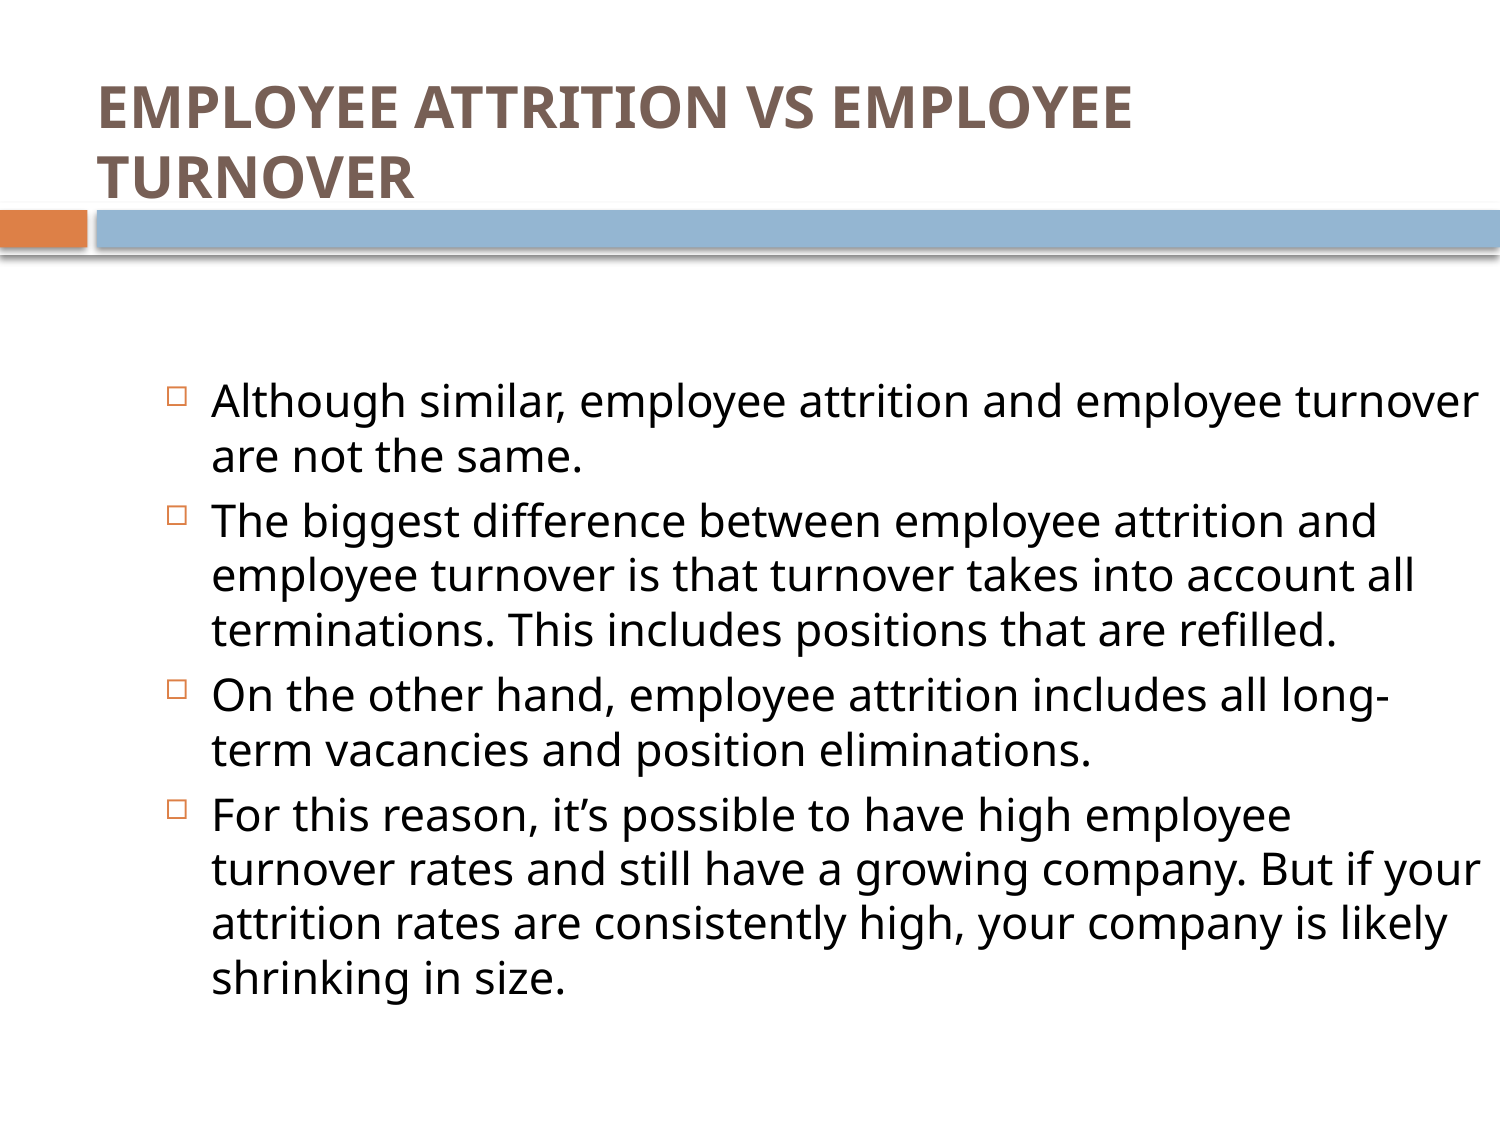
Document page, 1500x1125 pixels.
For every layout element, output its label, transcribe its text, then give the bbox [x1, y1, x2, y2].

title EMPLOYEE ATTRITION VS EMPLOYEE TURNOVER [82, 46, 1432, 235]
list Although similar, employee attrition and employee turnover are not the same. The biggest difference between employee attrition and employee turnover is that turnover takes into account all terminations. This includes positions that are refilled. On the other hand, employee attrition includes all long-term vacancies and position eliminations. For this reason, it’s possible to have high employee turnover rates and still have a growing company. But if your attrition rates are consistently high, your company is likely shrinking in size. [150, 234, 1500, 1012]
